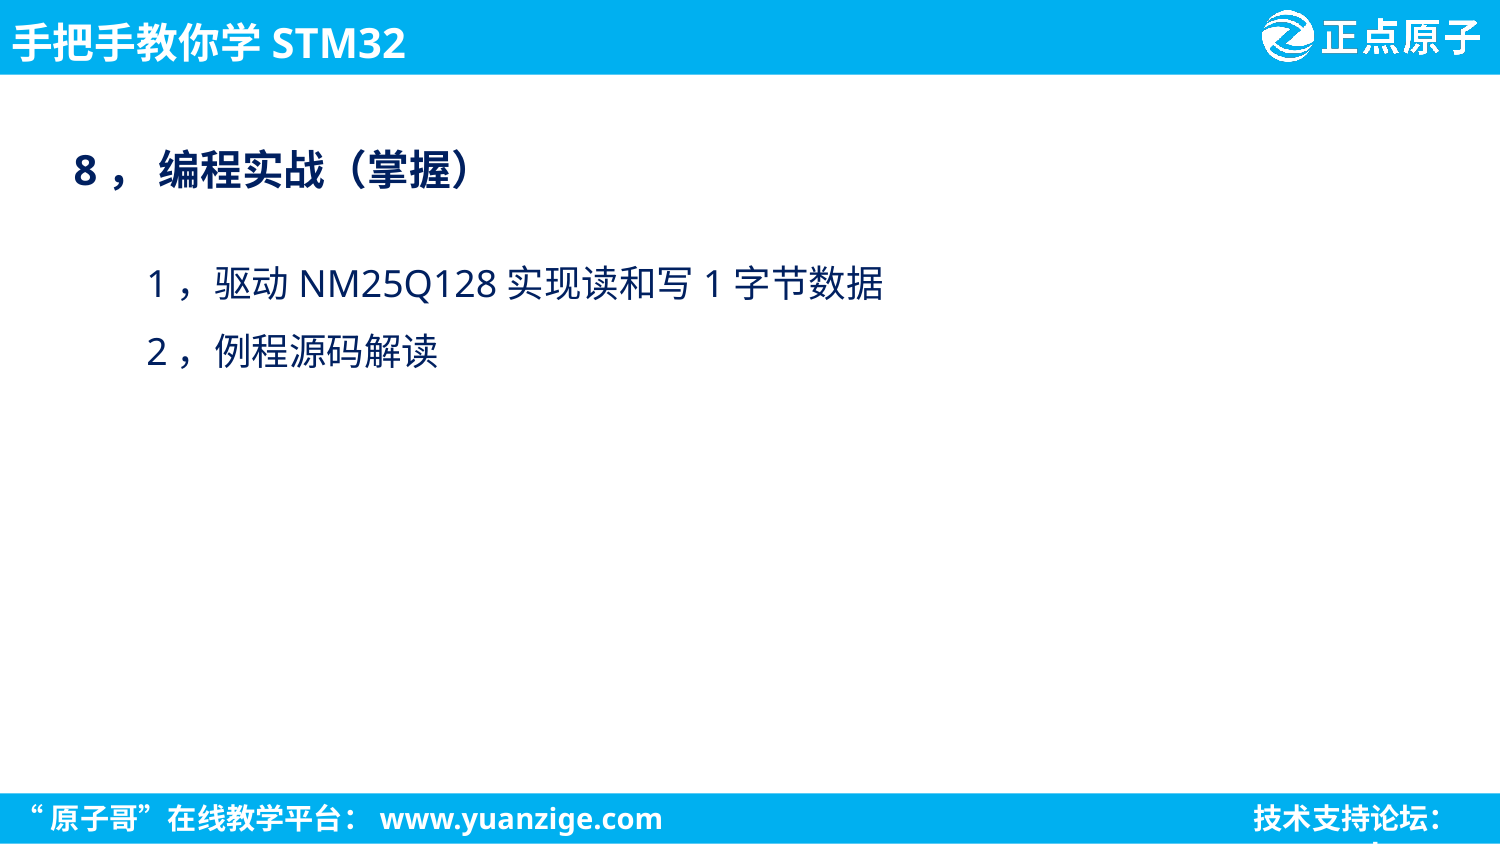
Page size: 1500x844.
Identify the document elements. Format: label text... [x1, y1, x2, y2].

picture [1263, 27, 1301, 61]
picture [1412, 45, 1418, 52]
text_box 手把手教你学STM32 [0, 0, 967, 75]
picture [1273, 11, 1314, 45]
picture [1405, 21, 1438, 54]
text_box [0, 0, 1500, 76]
picture [1323, 21, 1357, 53]
text_box 技术支持论坛：www.openedv.com [967, 793, 1480, 844]
text_box 8， 编程实战（掌握） [66, 114, 635, 198]
picture [1446, 21, 1479, 54]
picture [1391, 46, 1397, 53]
text_box [0, 792, 1500, 844]
picture [1431, 45, 1438, 51]
text_box “原子哥”在线教学平台：www.yuanzige.com [0, 793, 883, 843]
picture [1368, 19, 1396, 42]
picture [1276, 45, 1301, 53]
text_box 1，驱动NM25Q128实现读和写1字节数据 2，例程源码解读 [131, 230, 975, 380]
